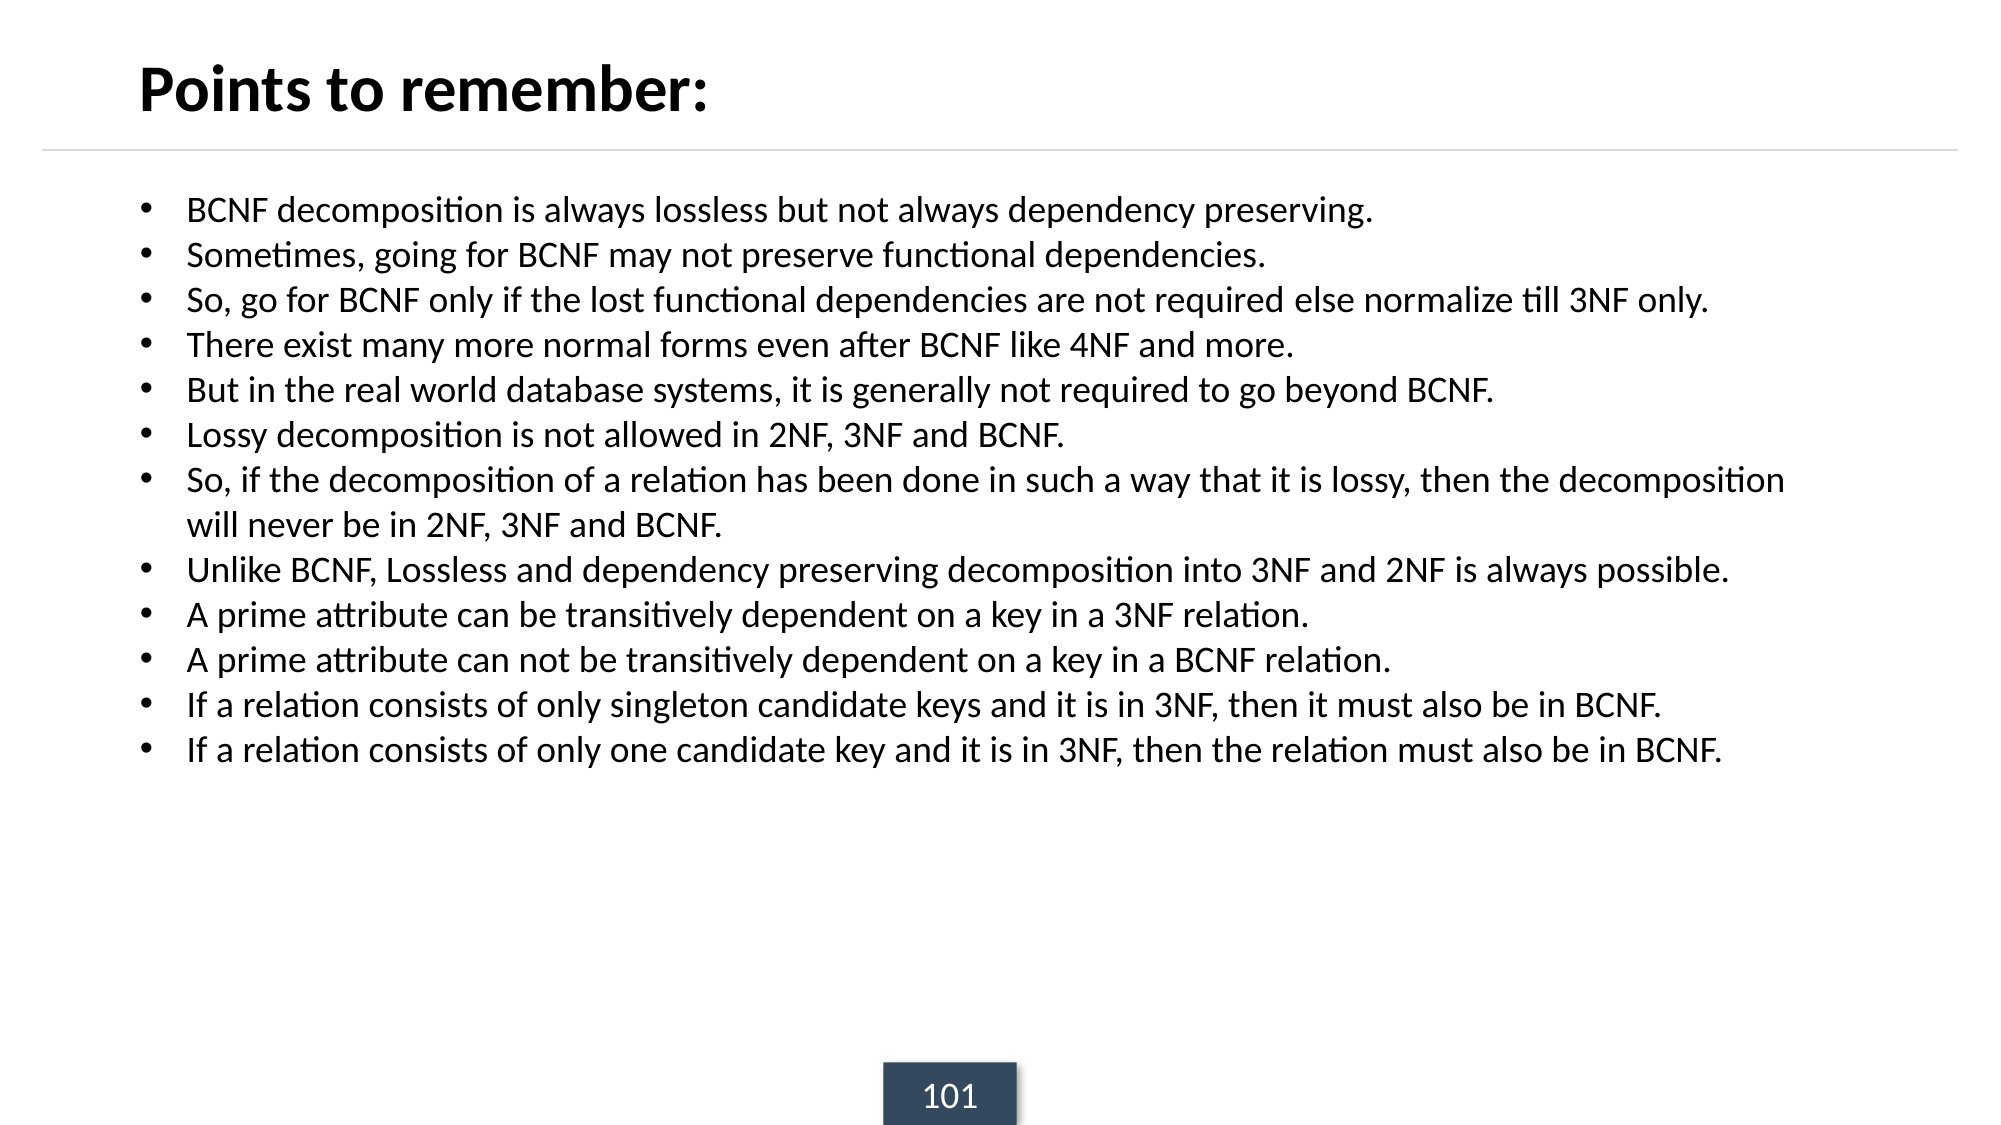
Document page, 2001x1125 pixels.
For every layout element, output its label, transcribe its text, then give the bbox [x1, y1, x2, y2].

text_box Points to remember: BCNF decomposition is always lossless but not always dependency preserving. Sometimes, going for BCNF may not preserve functional dependencies. So, go for BCNF only if the lost functional dependencies are not required else normalize till 3NF only. There exist many more normal forms even after BCNF like 4NF and more. But in the real world database systems, it is generally not required to go beyond BCNF. Lossy decomposition is not allowed in 2NF, 3NF and BCNF. So, if the decomposition of a relation has been done in such a way that it is lossy, then the decomposition will never be in 2NF, 3NF and BCNF. Unlike BCNF, Lossless and dependency preserving decomposition into 3NF and 2NF is always possible. A prime attribute can be transitively dependent on a key in a 3NF relation. A prime attribute can not be transitively dependent on a key in a BCNF relation. If a relation consists of only singleton candidate keys and it is in 3NF, then it must also be in BCNF. If a relation consists of only one candidate key and it is in 3NF, then the relation must also be in BCNF. [124, 37, 1838, 823]
